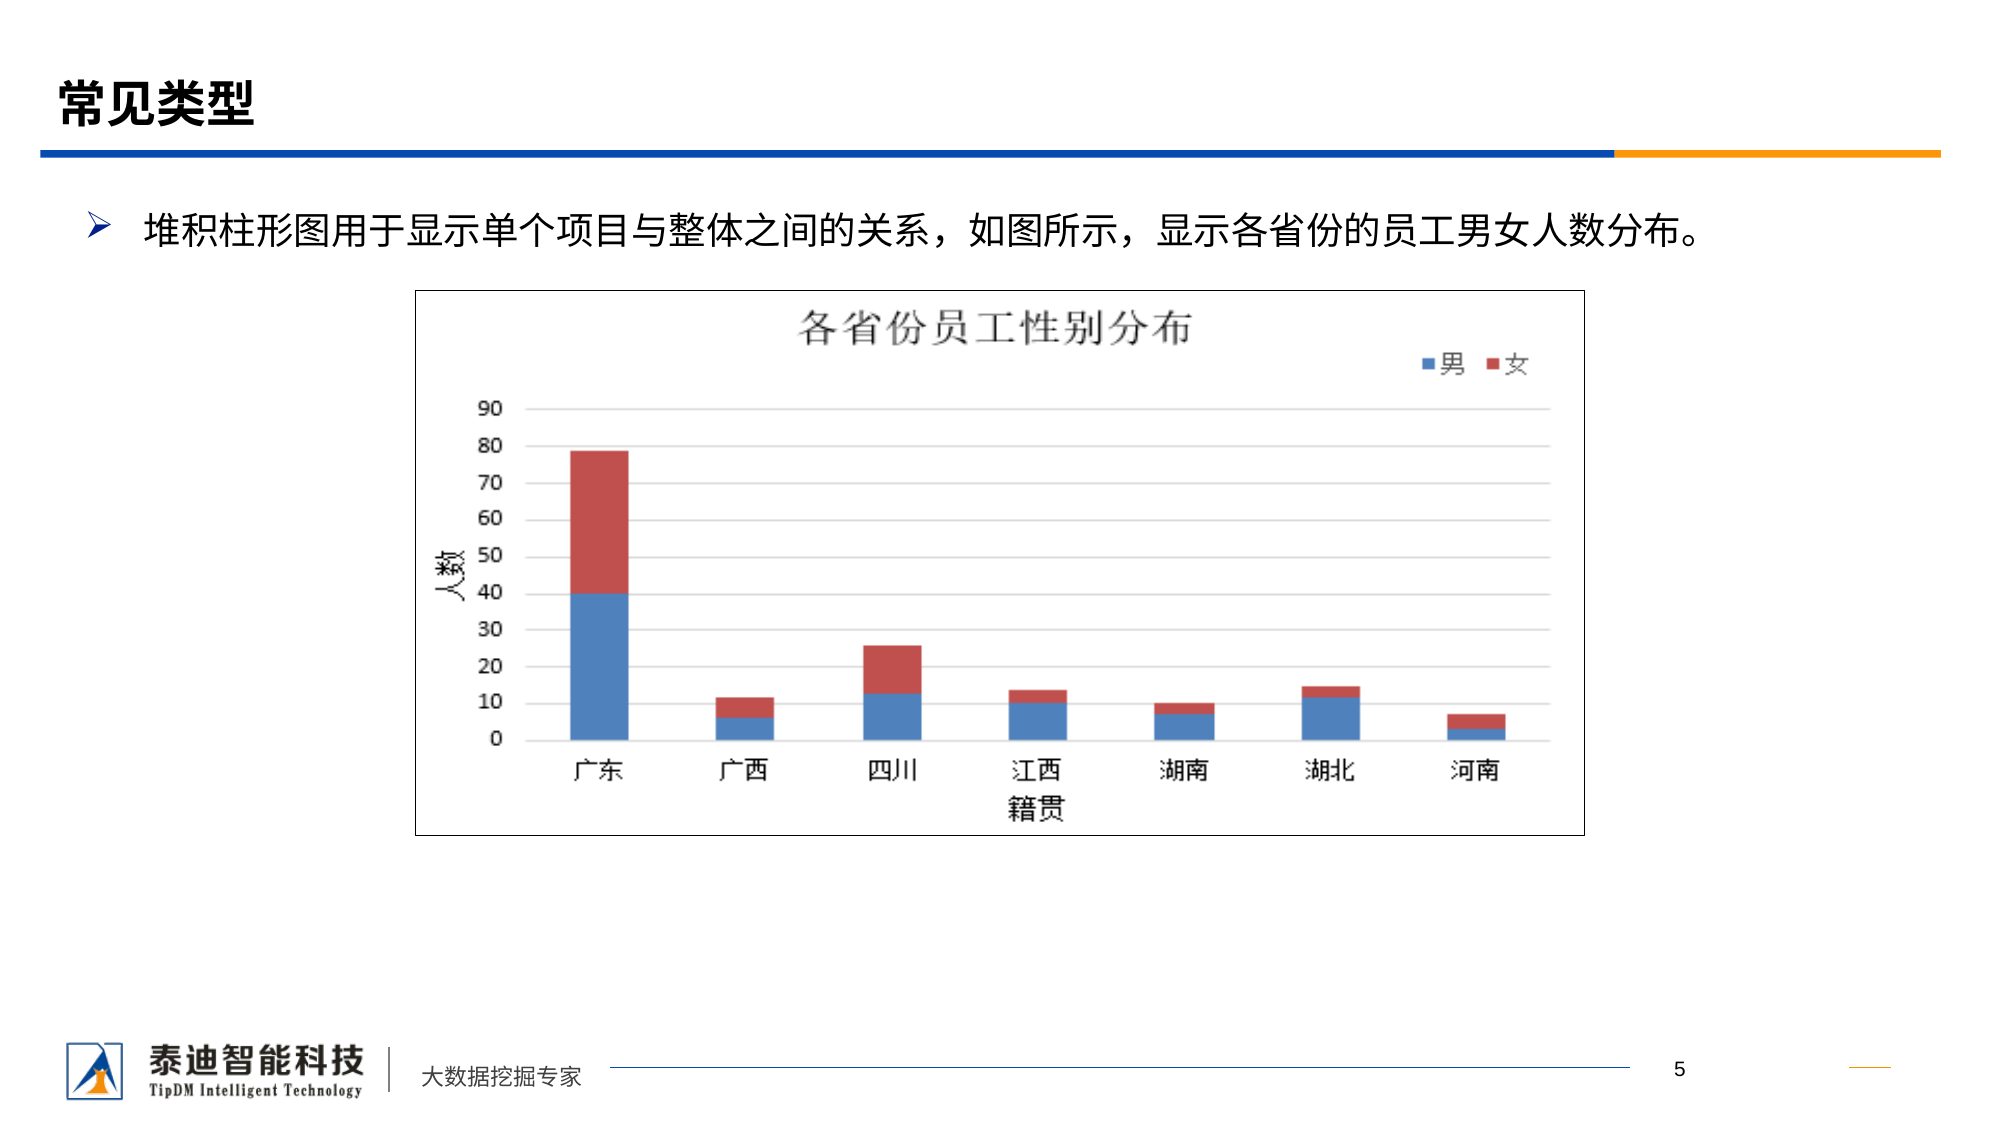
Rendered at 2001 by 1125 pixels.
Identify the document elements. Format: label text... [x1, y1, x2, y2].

picture [62, 1028, 368, 1107]
list 堆积柱形图用于显示单个项目与整体之间的关系，如图所示，显示各省份的员工男女人数分布。 [69, 176, 1892, 1003]
picture [415, 290, 1585, 835]
title 常见类型 [41, 58, 1842, 146]
